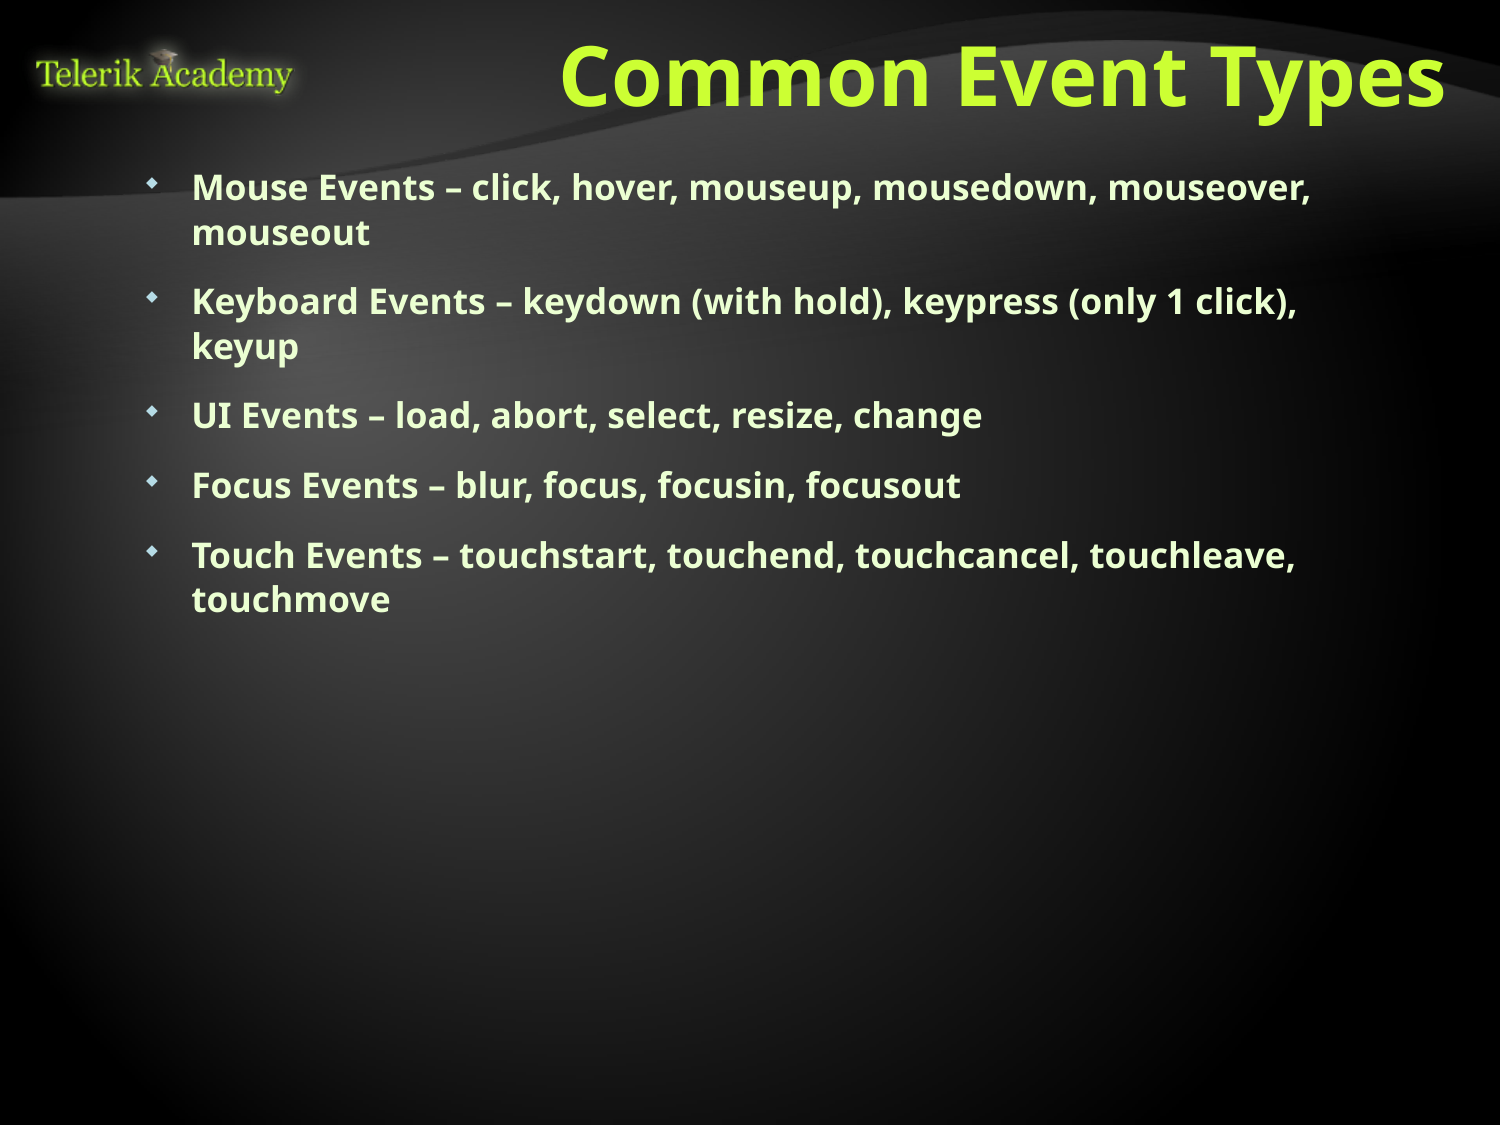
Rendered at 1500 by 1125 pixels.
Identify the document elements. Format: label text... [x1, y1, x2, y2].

picture [0, 0, 1500, 1125]
title Common Event Types [300, 12, 1463, 150]
list Mouse Events – click, hover, mouseup, mousedown, mouseover, mouseout Keyboard Events – keydown (with hold), keypress (only 1 click), keyup UI Events – load, abort, select, resize, change Focus Events – blur, focus, focusin, focusout Touch Events – touchstart, touchend, touchcancel, touchleave, touchmove [130, 155, 1420, 579]
